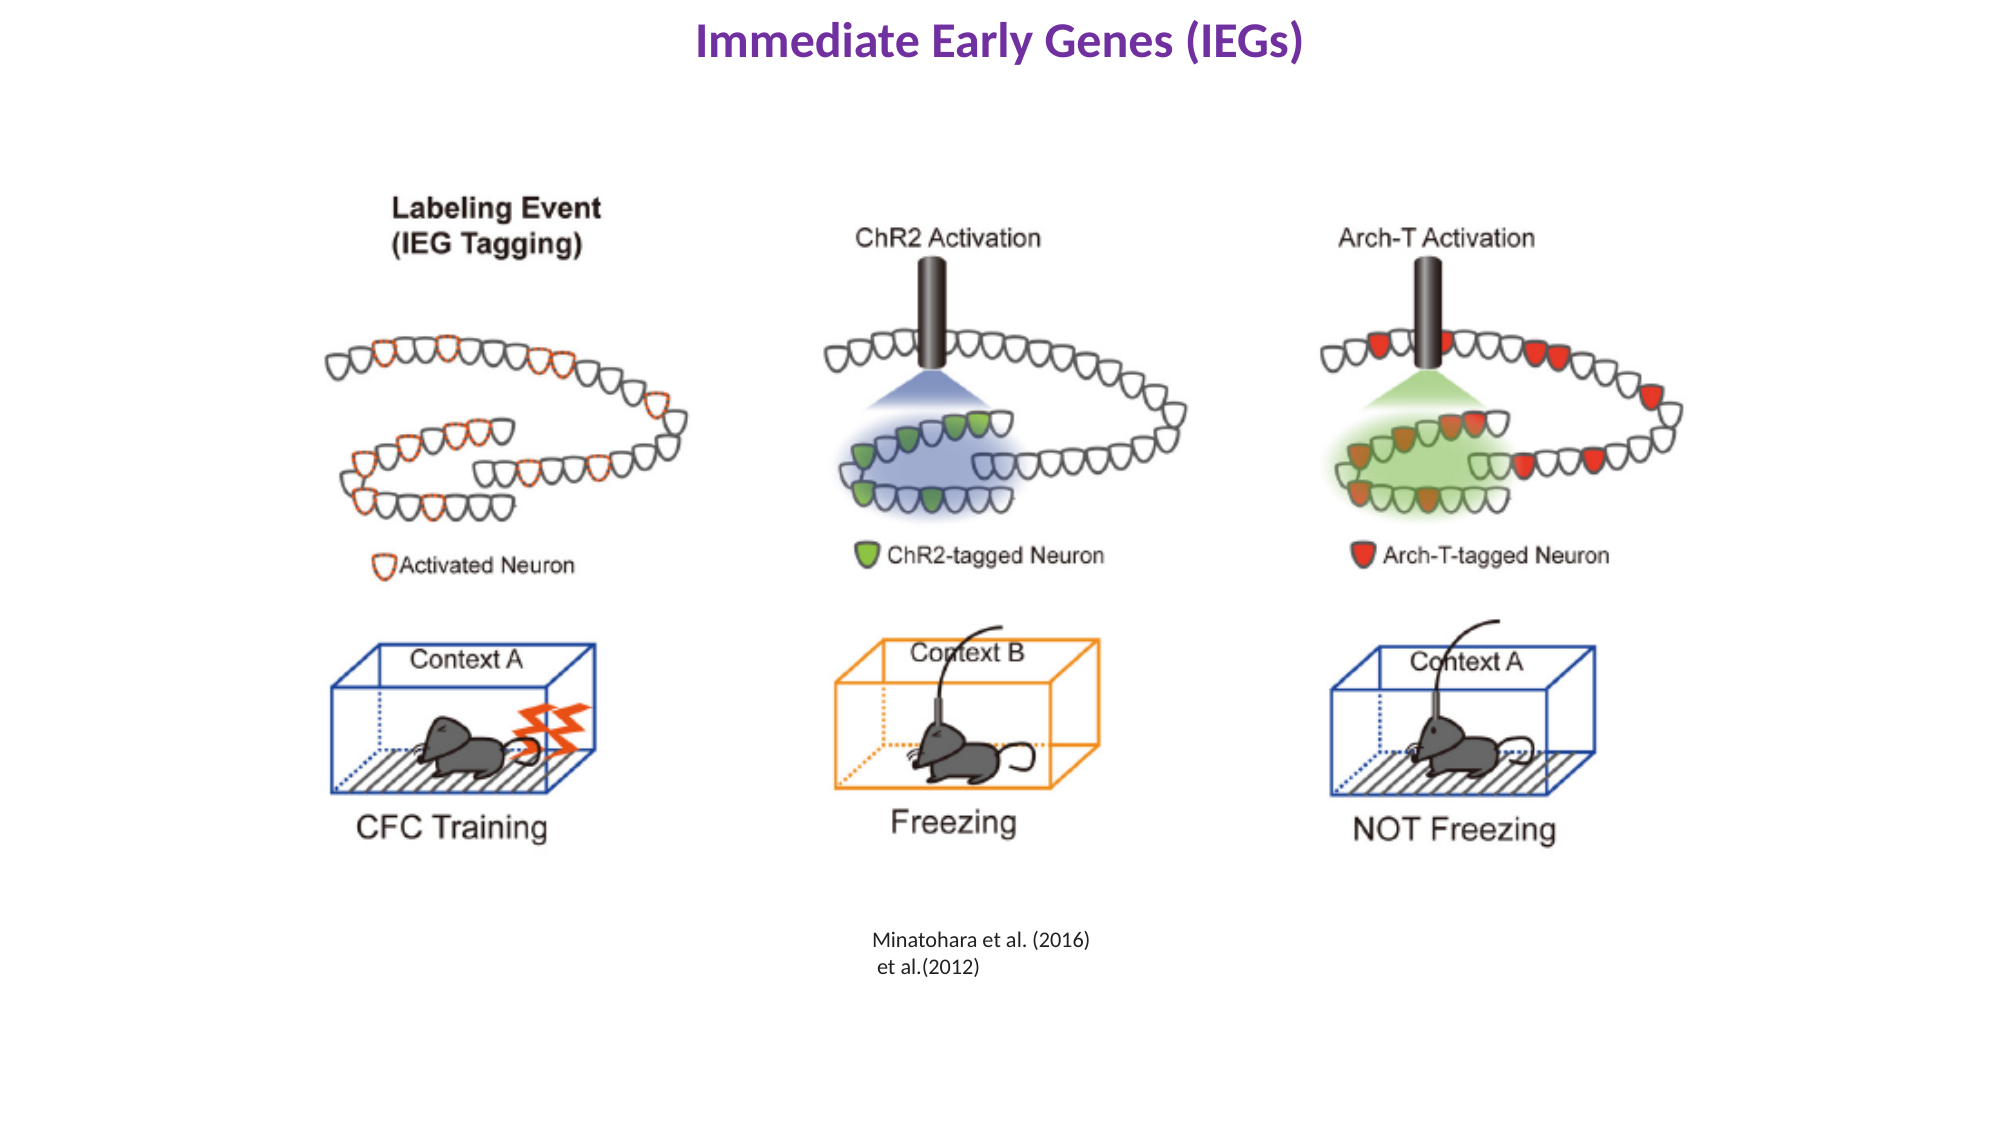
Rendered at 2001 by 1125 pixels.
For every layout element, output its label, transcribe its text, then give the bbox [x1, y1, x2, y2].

text_box Minatohara et al. (2016) et al.(2012) [852, 905, 1171, 999]
picture [191, 188, 1756, 865]
text_box Immediate Early Genes (IEGs) [0, 0, 2000, 75]
